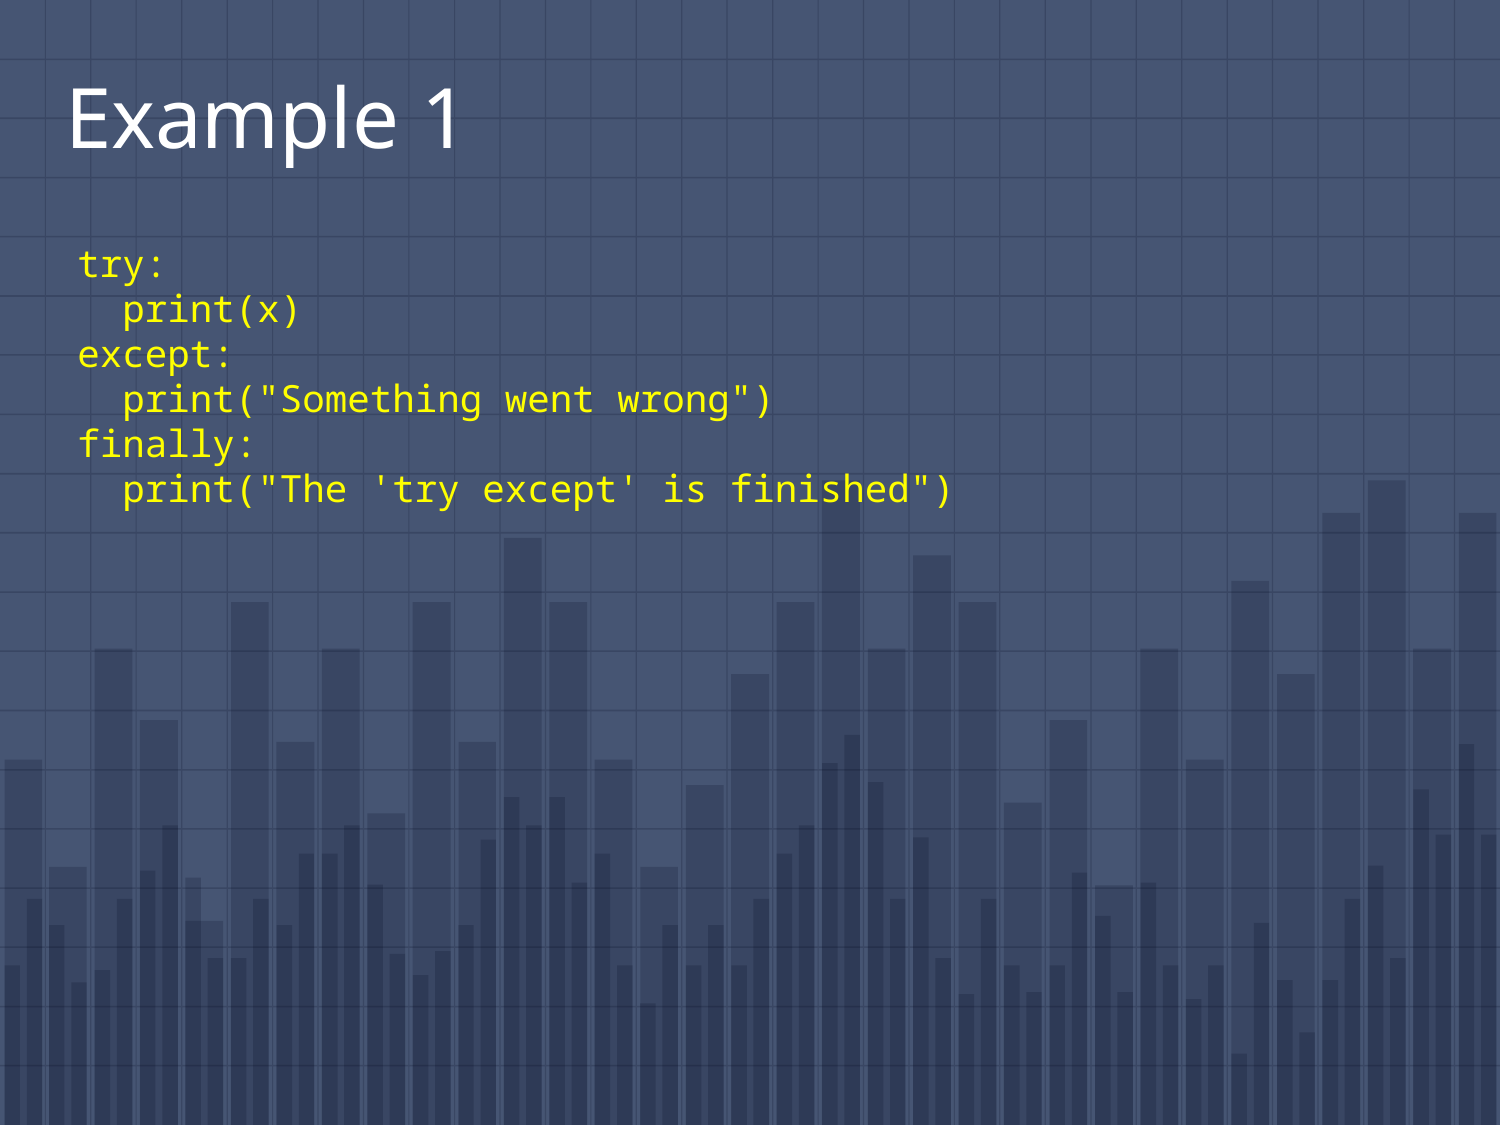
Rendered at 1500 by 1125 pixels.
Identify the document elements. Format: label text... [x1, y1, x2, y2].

subtitle try: print(x) except: print("Something went wrong") finally: print("The 'try except' is finished") [50, 224, 1450, 397]
title Example 1 [50, 50, 1463, 179]
